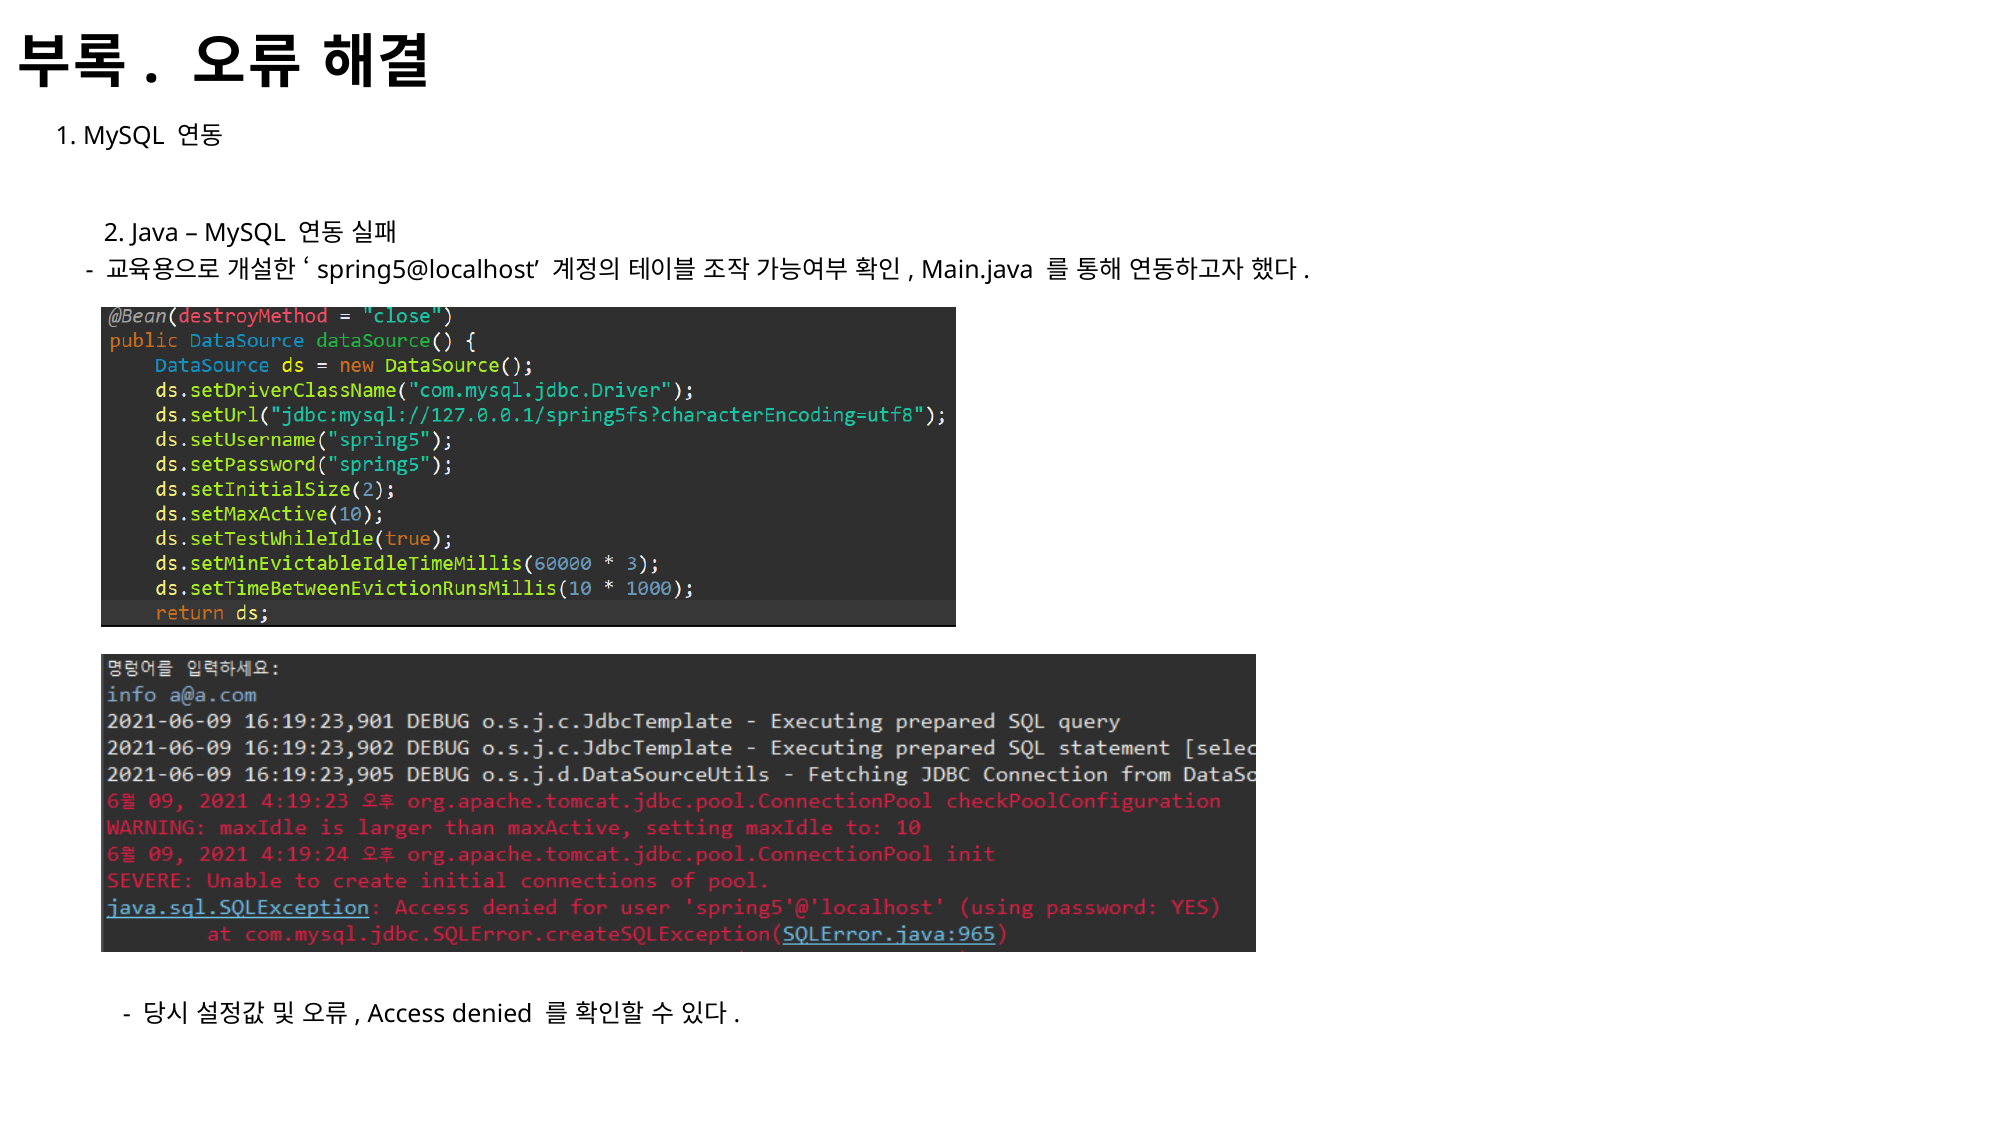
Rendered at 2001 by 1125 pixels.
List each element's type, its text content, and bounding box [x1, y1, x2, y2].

picture [101, 307, 956, 627]
title 부록. 오류 해결 [0, 0, 2000, 113]
text_box 1. MySQL 연동 [40, 112, 1976, 158]
text_box - 교육용으로 개설한 ‘spring5@localhost’ 계정의 테이블 조작 가능여부 확인, Main.java 를 통해 연동하고자 했다. [64, 245, 1498, 291]
picture [101, 654, 1256, 952]
text_box - 당시 설정값 및 오류, Access denied 를 확인할 수 있다. [101, 989, 760, 1035]
text_box 2. Java – MySQL 연동 실패 [89, 208, 1589, 254]
